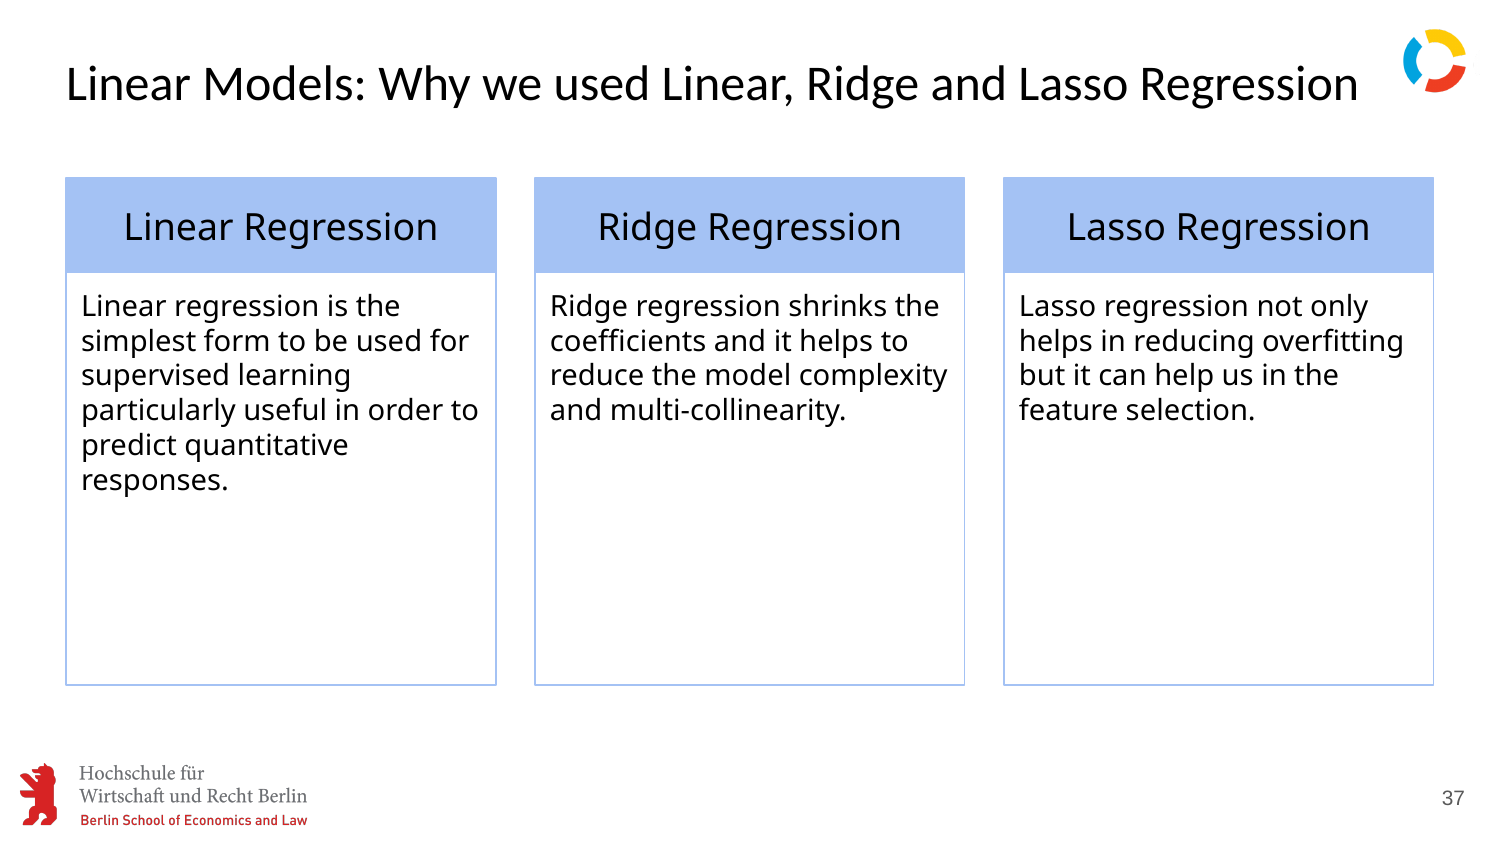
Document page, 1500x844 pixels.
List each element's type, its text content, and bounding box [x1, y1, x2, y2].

picture [18, 761, 309, 827]
text_box Ridge regression shrinks the coefficients and it helps to reduce the model complexity and multi-collinearity. [535, 271, 965, 686]
text_box Lasso Regression [1004, 177, 1434, 271]
text_box Lasso regression not only helps in reducing overfitting but it can help us in the feature selection. [1004, 271, 1434, 686]
picture [1389, 15, 1480, 106]
slide_number 37 [1389, 764, 1480, 830]
text_box Linear Regression [66, 177, 496, 272]
text_box Linear regression is the simplest form to be used for supervised learning particularly useful in order to predict quantitative responses. [66, 272, 496, 686]
text_box Ridge Regression [535, 177, 965, 271]
title Linear Models: Why we used Linear, Ridge and Lasso Regression [51, 35, 1449, 130]
